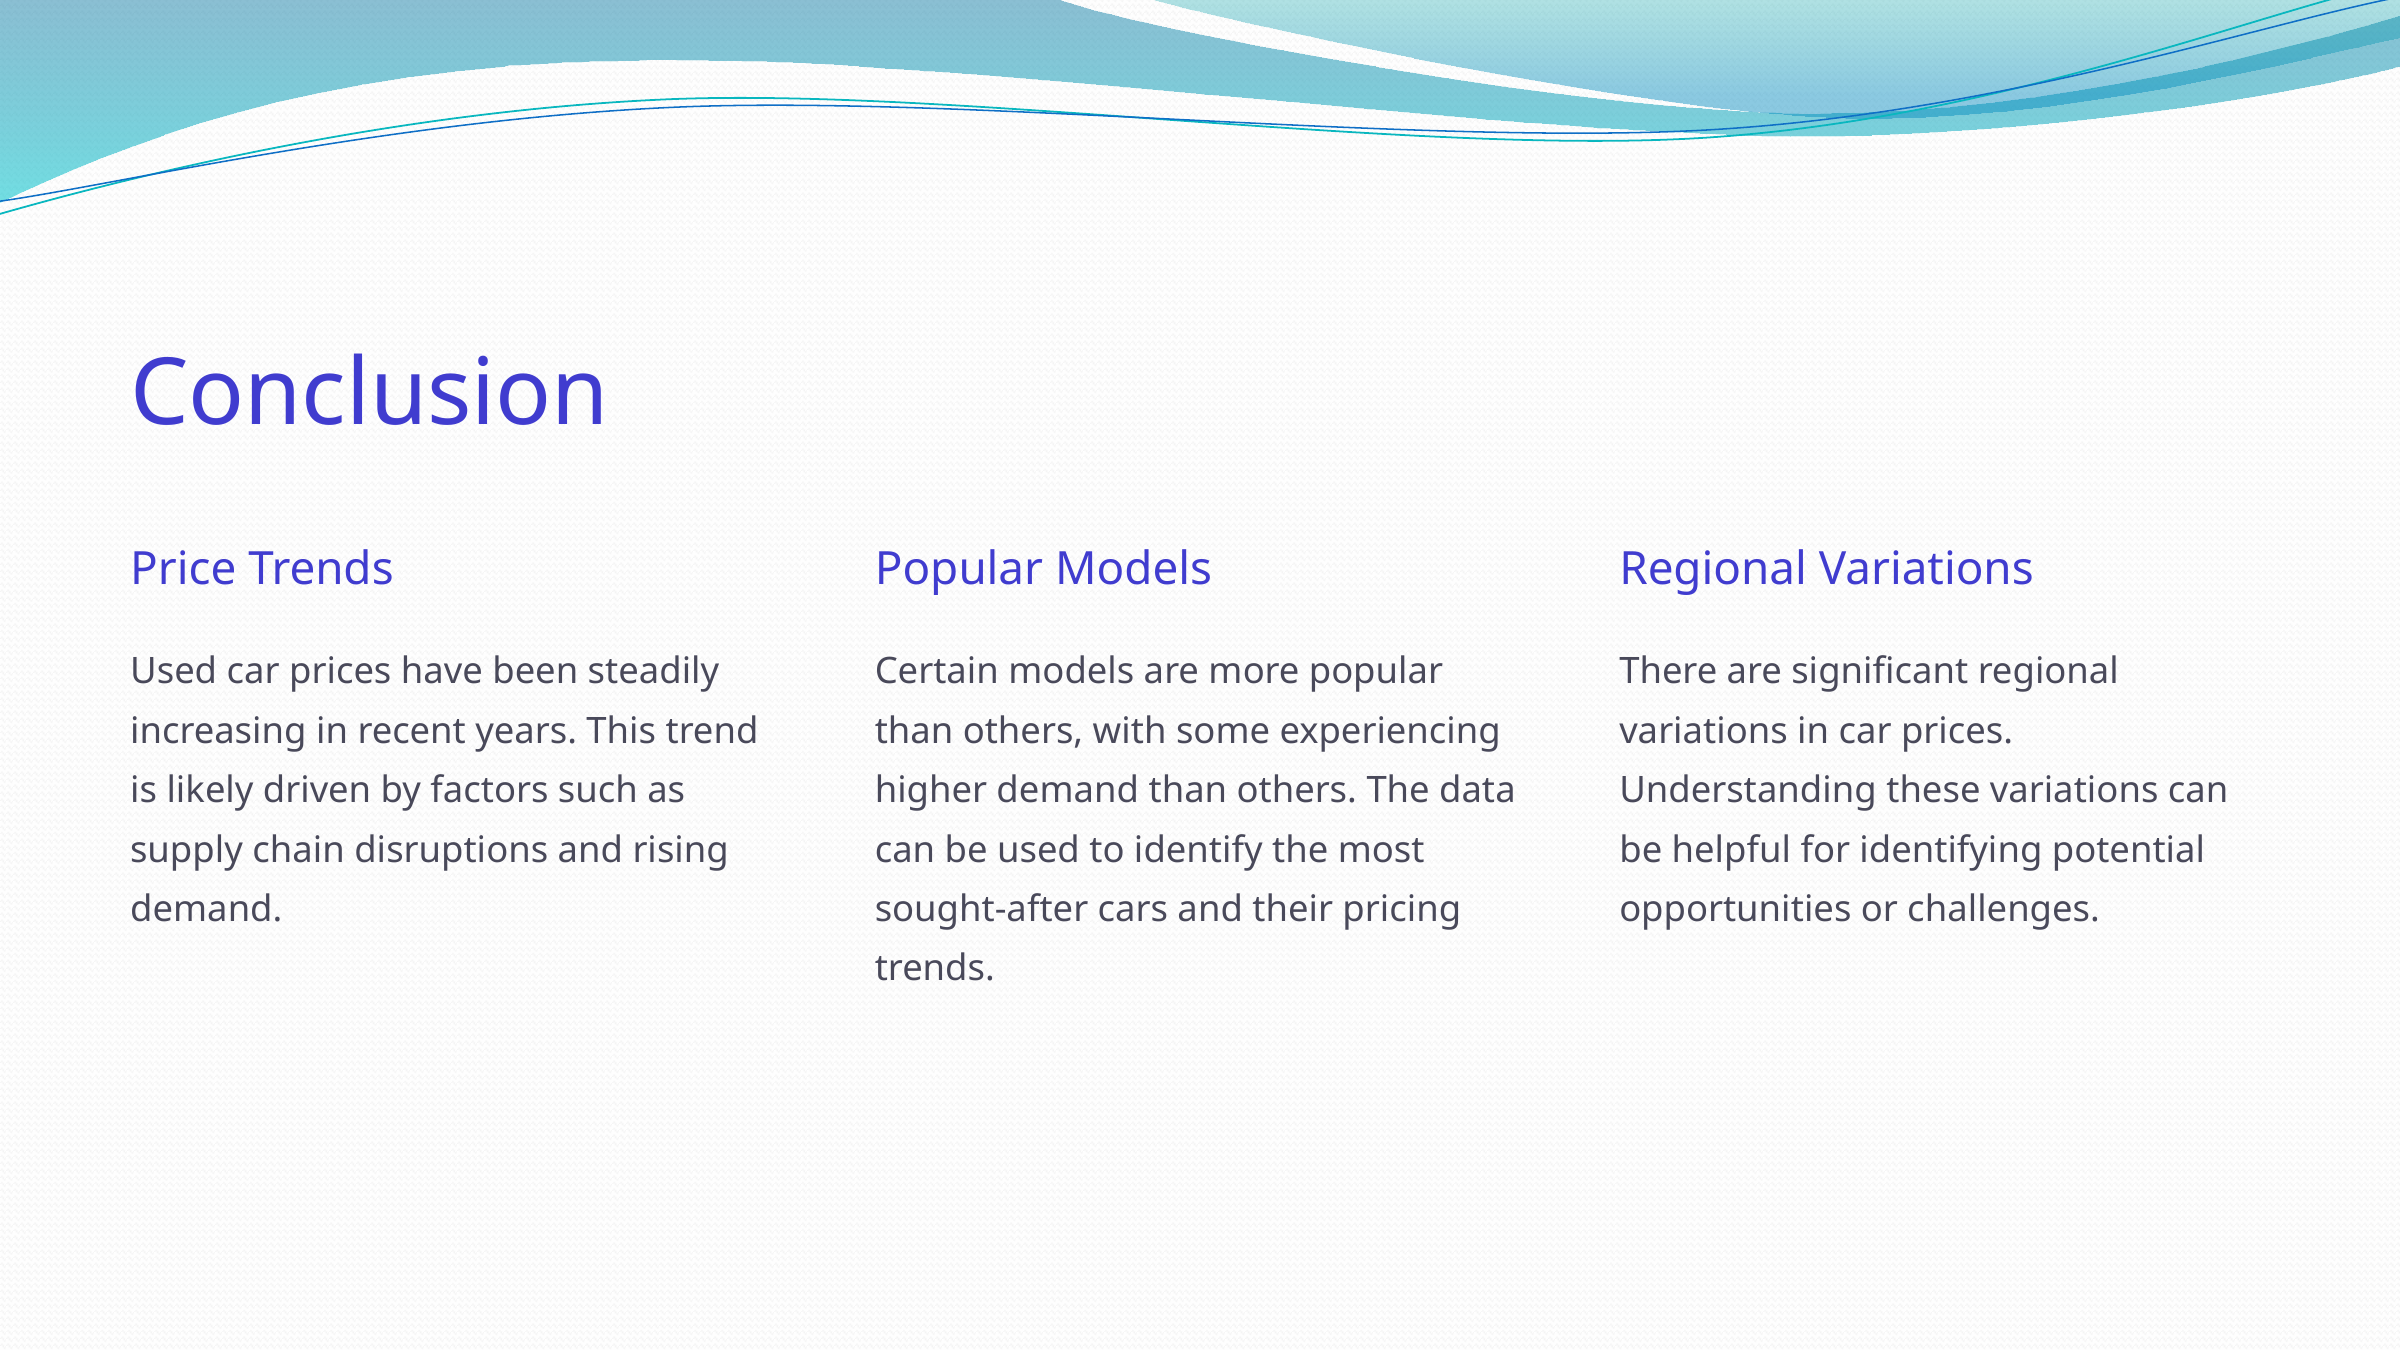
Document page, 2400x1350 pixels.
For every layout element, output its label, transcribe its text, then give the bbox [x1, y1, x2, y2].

text_box Conclusion [130, 327, 1061, 444]
text_box Price Trends [130, 536, 596, 595]
text_box Regional Variations [1619, 536, 2085, 595]
text_box Certain models are more popular than others, with some experiencing higher demand than others. The data can be used to identify the most sought-after cars and their pricing trends. [874, 631, 1528, 989]
text_box There are significant regional variations in car prices. Understanding these variations can be helpful for identifying potential opportunities or challenges. [1619, 631, 2272, 930]
text_box Popular Models [874, 536, 1340, 595]
text_box Used car prices have been steadily increasing in recent years. This trend is likely driven by factors such as supply chain disruptions and rising demand. [130, 631, 783, 930]
